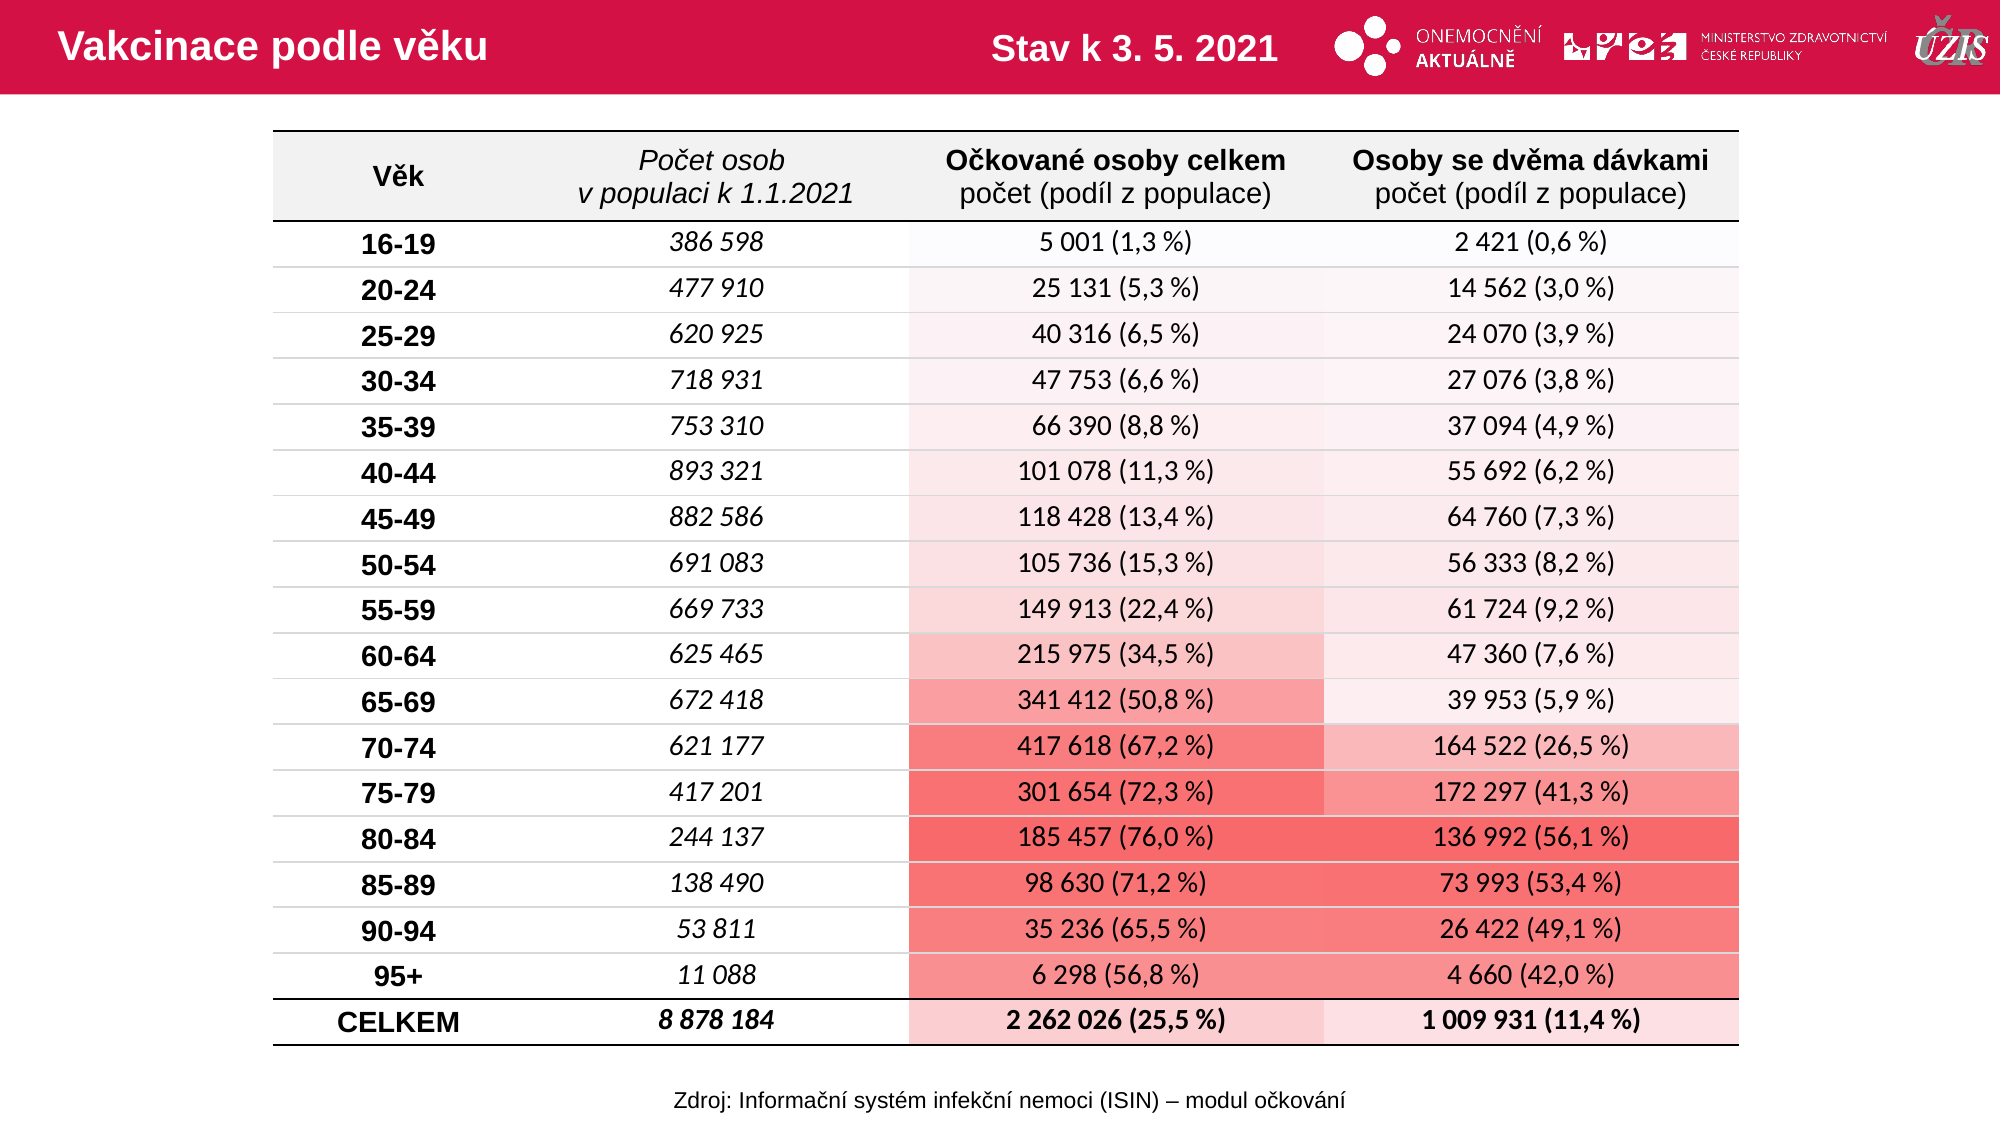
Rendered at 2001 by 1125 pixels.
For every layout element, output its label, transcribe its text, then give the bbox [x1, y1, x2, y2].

table_cell 55-59 [273, 588, 524, 632]
table_header Očkované osoby celkem počet (podíl z populace) [908, 132, 1324, 220]
picture [1563, 31, 1888, 60]
table_cell 65-69 [273, 679, 524, 723]
table_cell 50-54 [273, 542, 524, 586]
table_cell 8 878 184 [524, 1000, 908, 1044]
table_cell 39 953 (5,9 %) [1324, 679, 1739, 723]
table_cell 61 724 (9,2 %) [1324, 588, 1739, 632]
table_cell 301 654 (72,3 %) [908, 771, 1324, 815]
table_cell 40-44 [273, 451, 524, 495]
table_cell 70-74 [273, 725, 524, 769]
picture [1915, 15, 1989, 66]
table_cell 477 910 [524, 268, 908, 312]
table_header Osoby se dvěma dávkami počet (podíl z populace) [1324, 132, 1739, 220]
table_cell 47 753 (6,6 %) [908, 359, 1324, 403]
table_cell 172 297 (41,3 %) [1324, 771, 1739, 815]
table_cell 691 083 [524, 542, 908, 586]
table_cell 60-64 [273, 634, 524, 678]
table_cell 24 070 (3,9 %) [1324, 313, 1739, 357]
table_cell 55 692 (6,2 %) [1324, 451, 1739, 495]
title Vakcinace podle věku [42, 0, 1262, 95]
table_cell 620 925 [524, 313, 908, 357]
table_cell 417 201 [524, 771, 908, 815]
table_header Věk [273, 132, 524, 220]
table_cell 11 088 [524, 954, 908, 998]
table_cell 417 618 (67,2 %) [908, 725, 1324, 769]
table_cell 16-19 [273, 222, 524, 266]
table_cell 118 428 (13,4 %) [908, 496, 1324, 540]
table_cell 64 760 (7,3 %) [1324, 496, 1739, 540]
table_cell 105 736 (15,3 %) [908, 542, 1324, 586]
table_cell 2 262 026 (25,5 %) [908, 1000, 1324, 1044]
table_cell CELKEM [273, 1000, 524, 1044]
table_cell 80-84 [273, 817, 524, 861]
picture [1421, 16, 1542, 76]
table_cell 30-34 [273, 359, 524, 403]
table_cell 37 094 (4,9 %) [1324, 405, 1739, 449]
table_cell 95+ [273, 954, 524, 998]
text_box Stav k 3. 5. 2021 [976, 16, 1421, 77]
table_cell 56 333 (8,2 %) [1324, 542, 1739, 586]
table_cell 136 992 (56,1 %) [1324, 817, 1739, 861]
table_cell 66 390 (8,8 %) [908, 405, 1324, 449]
table_cell 20-24 [273, 268, 524, 312]
table_header Počet osob v populaci k 1.1.2021 [524, 132, 908, 220]
table_cell 621 177 [524, 725, 908, 769]
table_cell 53 811 [524, 908, 908, 952]
table_cell 25 131 (5,3 %) [908, 268, 1324, 312]
table_cell 35-39 [273, 405, 524, 449]
table_cell 138 490 [524, 863, 908, 906]
table_cell 4 660 (42,0 %) [1324, 954, 1739, 998]
table_cell 5 001 (1,3 %) [908, 222, 1324, 266]
table_cell 101 078 (11,3 %) [908, 451, 1324, 495]
table_cell 45-49 [273, 496, 524, 540]
table_cell 386 598 [524, 222, 908, 266]
table_cell 149 913 (22,4 %) [908, 588, 1324, 632]
table_cell 85-89 [273, 863, 524, 906]
table_cell 25-29 [273, 313, 524, 357]
table_cell 215 975 (34,5 %) [908, 634, 1324, 678]
table_cell 164 522 (26,5 %) [1324, 725, 1739, 769]
table_cell 2 421 (0,6 %) [1324, 222, 1739, 266]
table_cell 244 137 [524, 817, 908, 861]
table_cell 669 733 [524, 588, 908, 632]
table_cell 73 993 (53,4 %) [1324, 863, 1739, 906]
table_cell 26 422 (49,1 %) [1324, 908, 1739, 952]
table_cell 14 562 (3,0 %) [1324, 268, 1739, 312]
table_cell 341 412 (50,8 %) [908, 679, 1324, 723]
table_cell 90-94 [273, 908, 524, 952]
table_cell 718 931 [524, 359, 908, 403]
table_cell 672 418 [524, 679, 908, 723]
table_cell 1 009 931 (11,4 %) [1324, 1000, 1739, 1044]
table_cell 40 316 (6,5 %) [908, 313, 1324, 357]
table_cell 6 298 (56,8 %) [908, 954, 1324, 998]
table_cell 35 236 (65,5 %) [908, 908, 1324, 952]
table_cell 893 321 [524, 451, 908, 495]
table_cell 47 360 (7,6 %) [1324, 634, 1739, 678]
text_box Zdroj: Informační systém infekční nemoci (ISIN) – modul očkování [658, 1078, 1362, 1121]
table_cell 27 076 (3,8 %) [1324, 359, 1739, 403]
table_cell 98 630 (71,2 %) [908, 863, 1324, 906]
table_cell 625 465 [524, 634, 908, 678]
table_cell 75-79 [273, 771, 524, 815]
table_cell 882 586 [524, 496, 908, 540]
table_cell 753 310 [524, 405, 908, 449]
table_cell 185 457 (76,0 %) [908, 817, 1324, 861]
